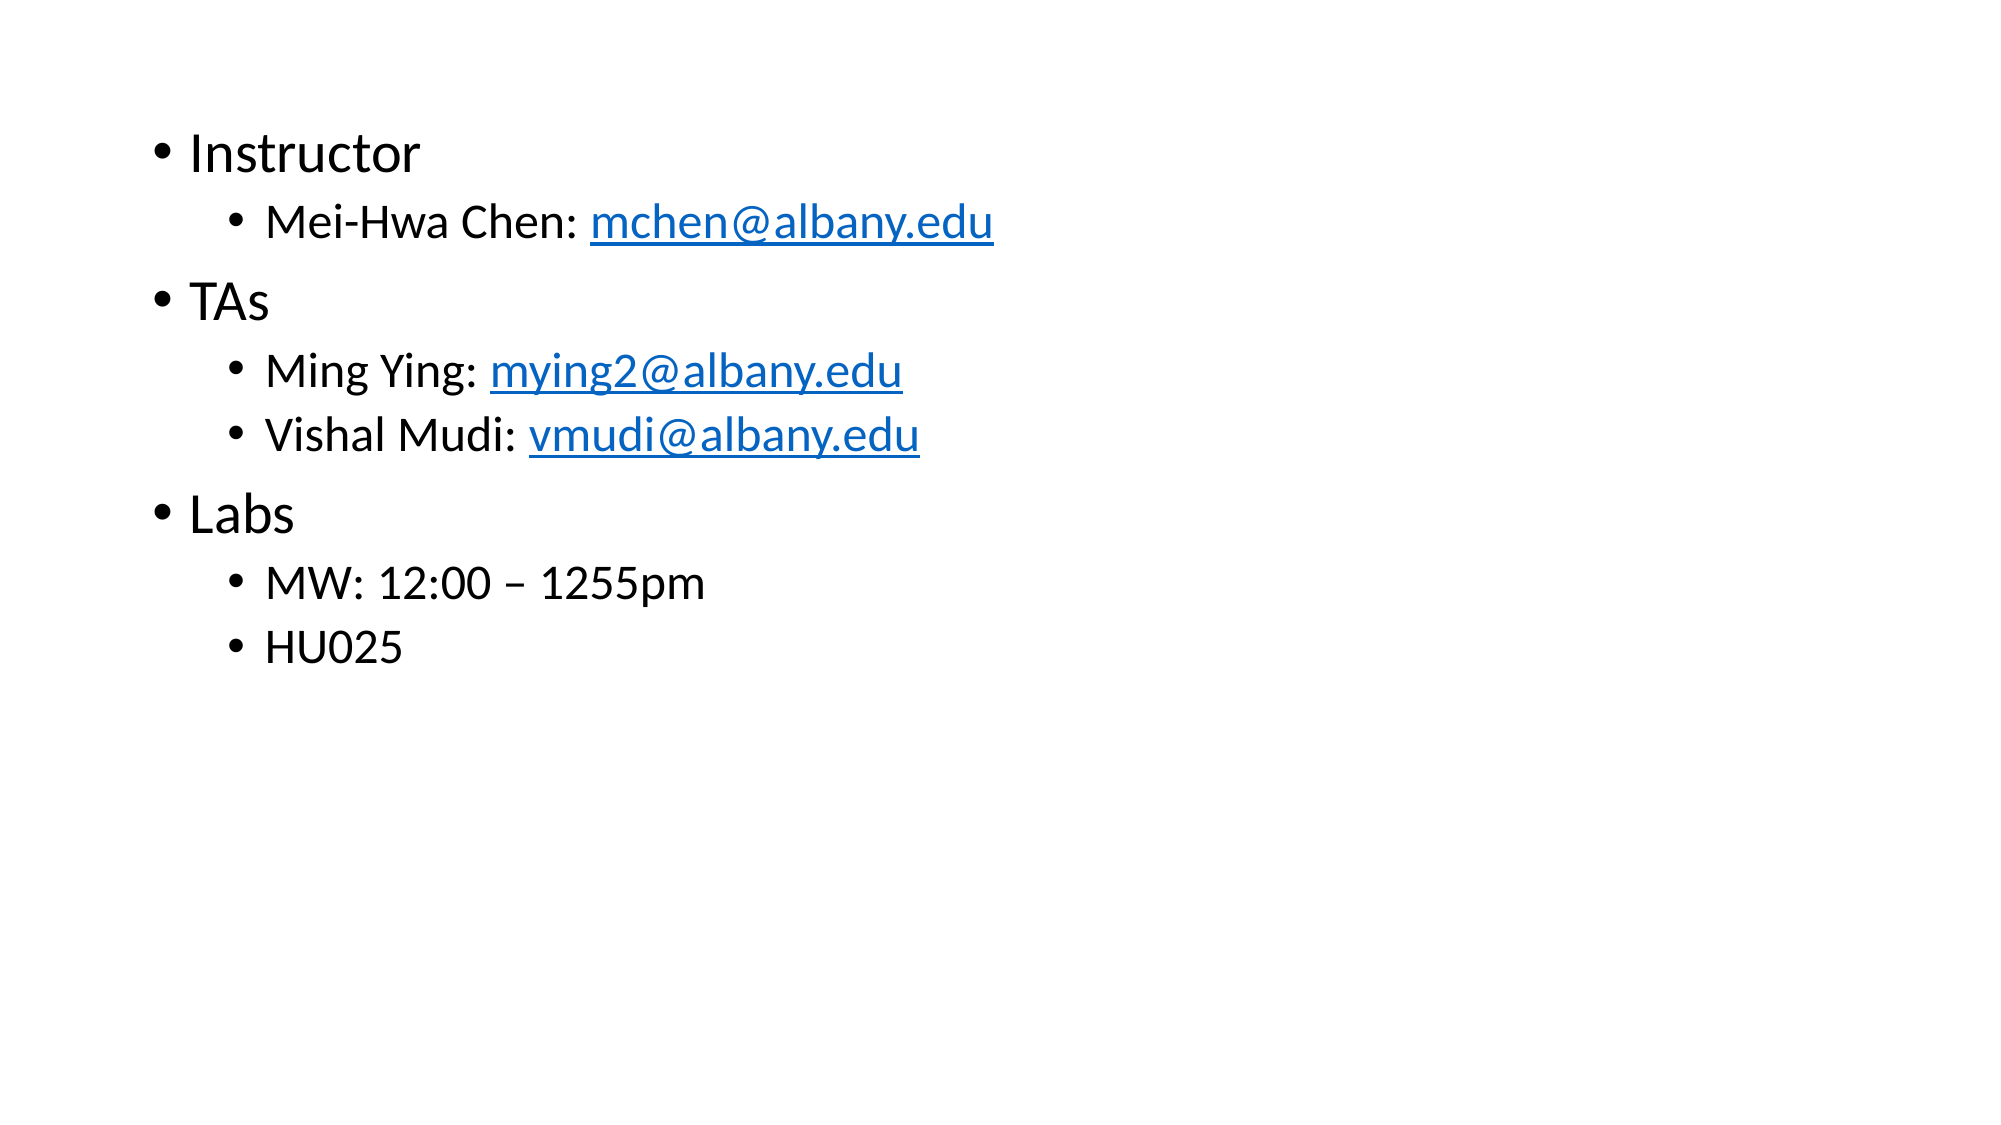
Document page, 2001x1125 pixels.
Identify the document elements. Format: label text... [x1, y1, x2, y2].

list Instructor Mei-Hwa Chen: mchen@albany.edu TAs Ming Ying: mying2@albany.edu Vishal Mudi: vmudi@albany.edu Labs MW: 12:00 – 1255pm HU025 [137, 114, 1863, 938]
